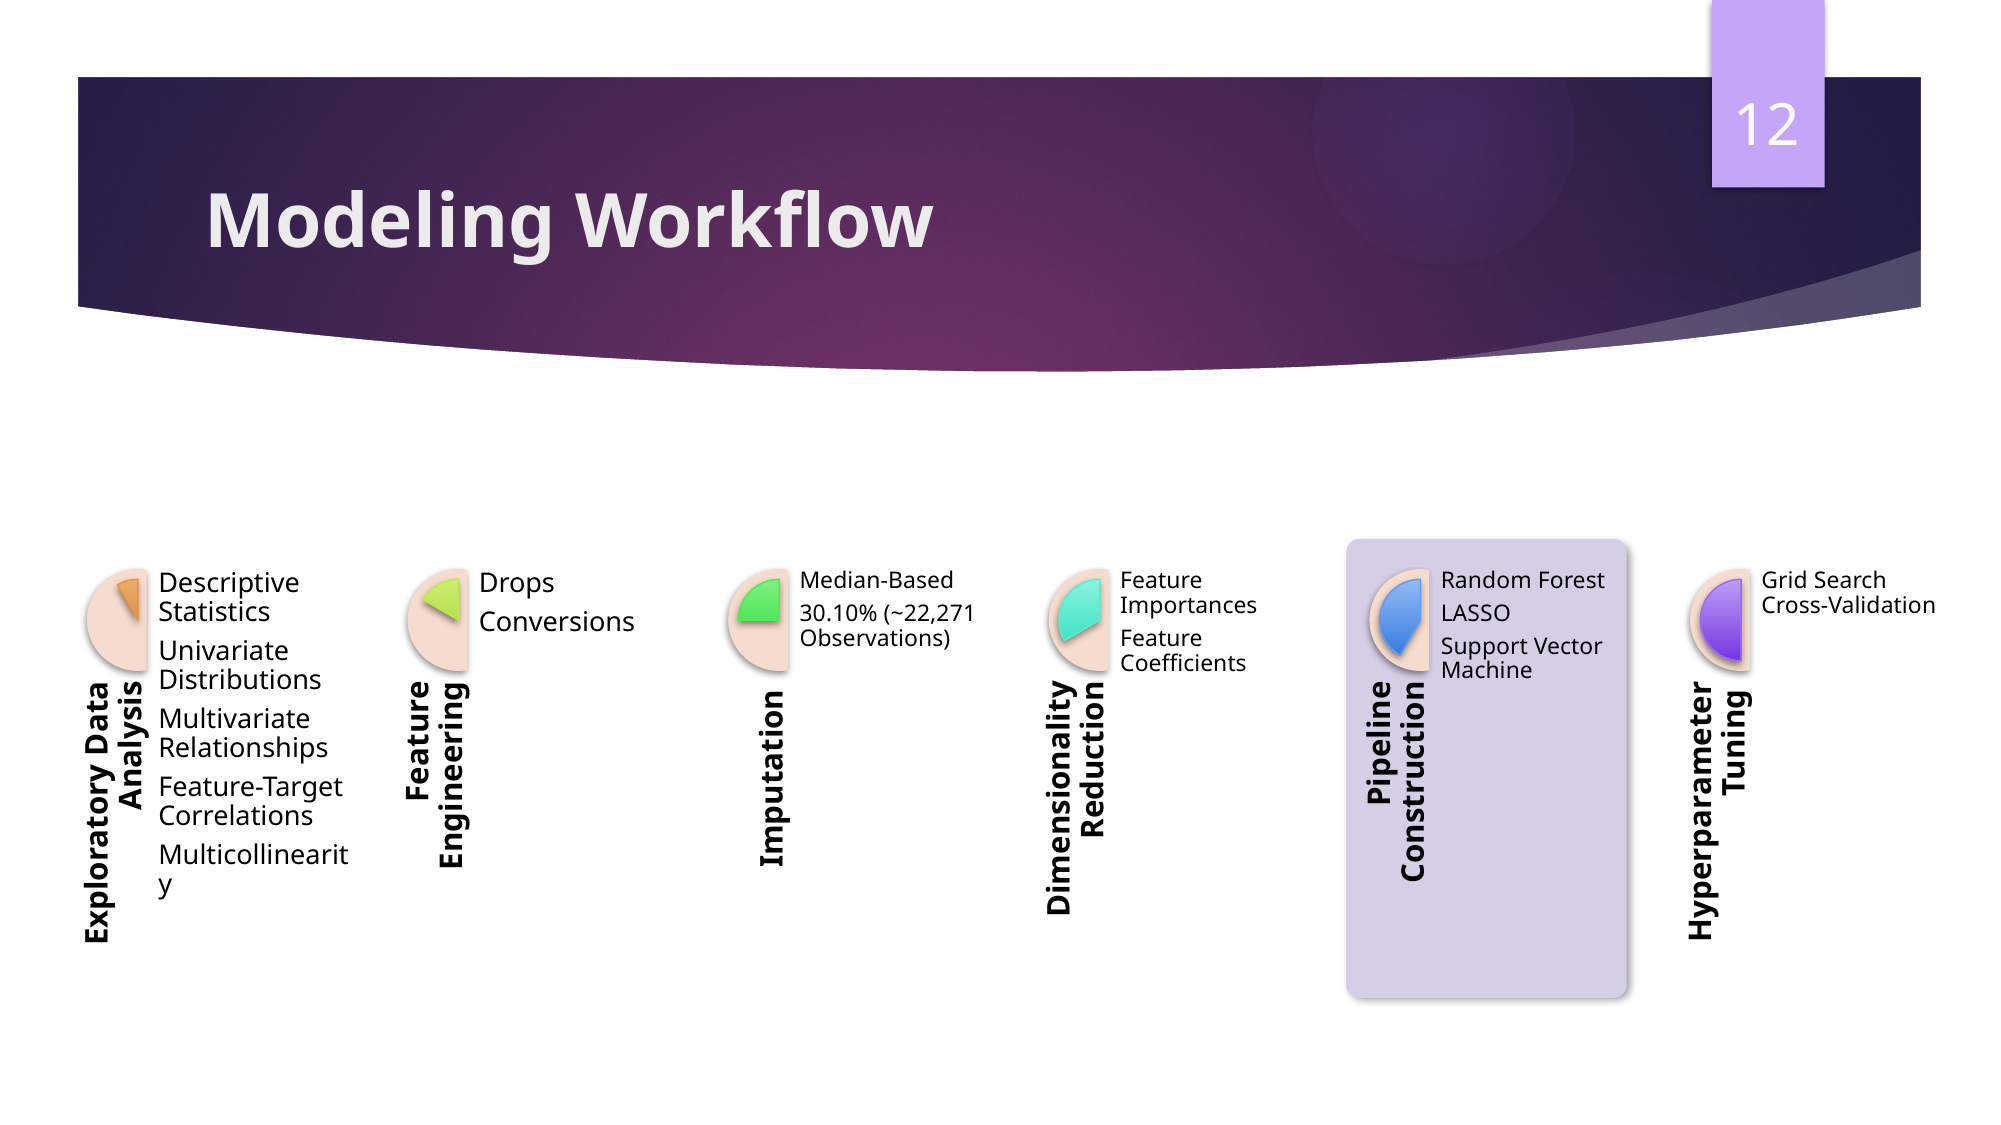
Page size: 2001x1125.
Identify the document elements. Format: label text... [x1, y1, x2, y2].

slide_number 12 [1698, 48, 1836, 175]
title Modeling Workflow [189, 159, 1627, 276]
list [86, 416, 1966, 1125]
